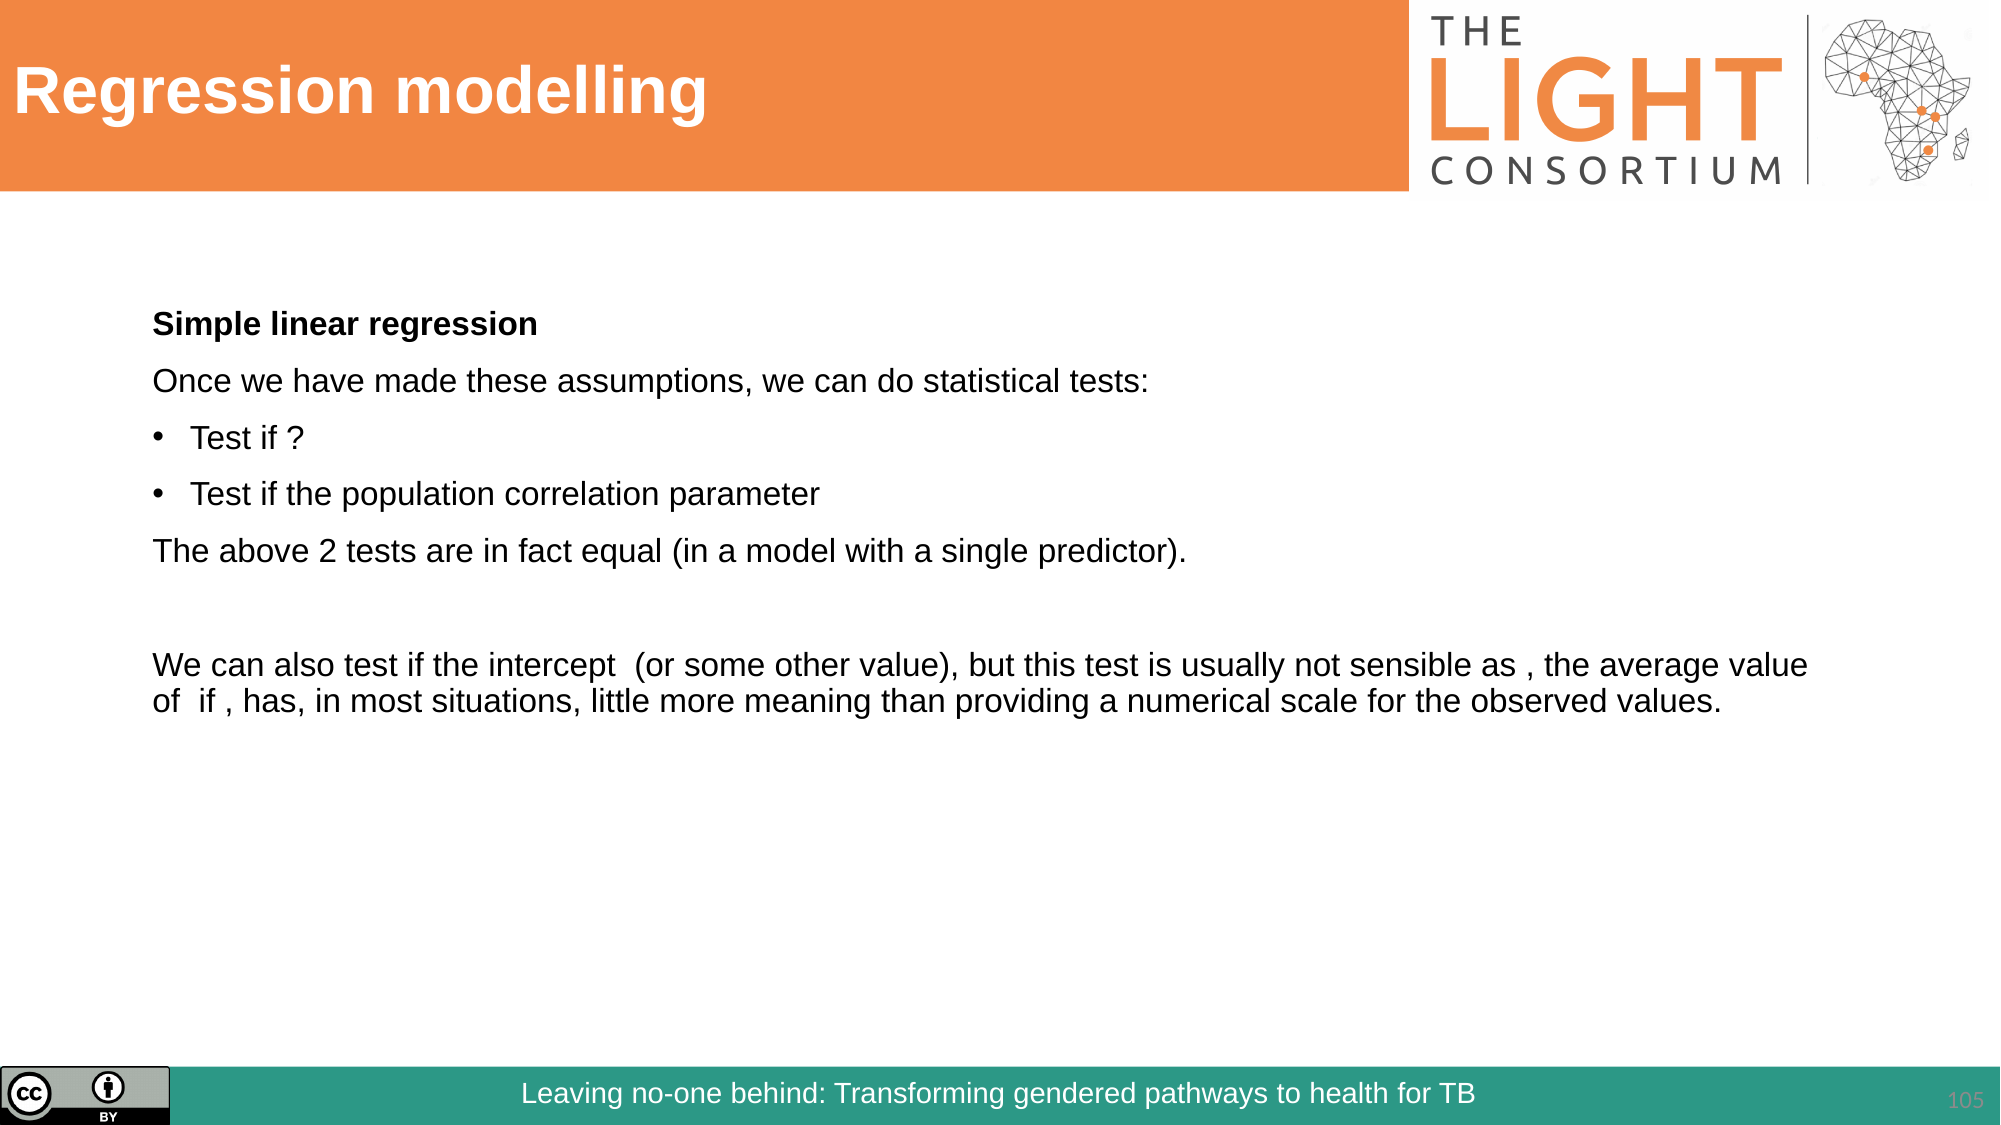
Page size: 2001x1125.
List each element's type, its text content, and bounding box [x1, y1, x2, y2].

slide_number ‹#› [1550, 1073, 2000, 1125]
title Regression modelling [0, 0, 1410, 192]
picture [0, 1066, 170, 1125]
picture [1409, 0, 1989, 201]
